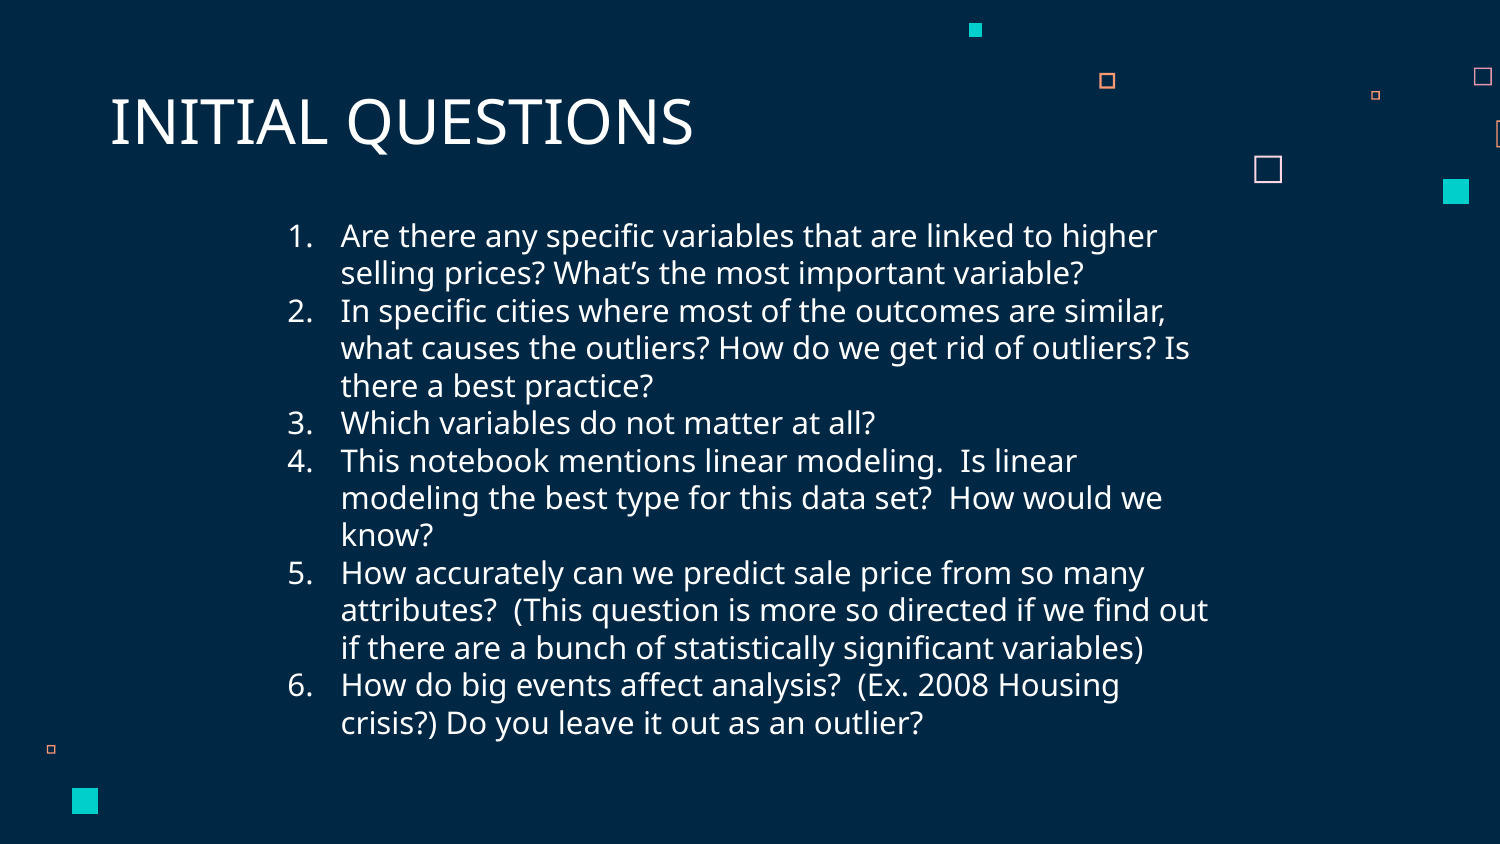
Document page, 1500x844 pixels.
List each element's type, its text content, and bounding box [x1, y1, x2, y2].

text_box Are there any specific variables that are linked to higher selling prices? What’s the most important variable? In specific cities where most of the outcomes are similar, what causes the outliers? How do we get rid of outliers? Is there a best practice? Which variables do not matter at all? This notebook mentions linear modeling. Is linear modeling the best type for this data set? How would we know? How accurately can we predict sale price from so many attributes? (This question is more so directed if we find out if there are a bunch of statistically significant variables) How do big events affect analysis? (Ex. 2008 Housing crisis?) Do you leave it out as an outlier? [250, 201, 1226, 756]
title INITIAL QUESTIONS [95, 77, 847, 173]
